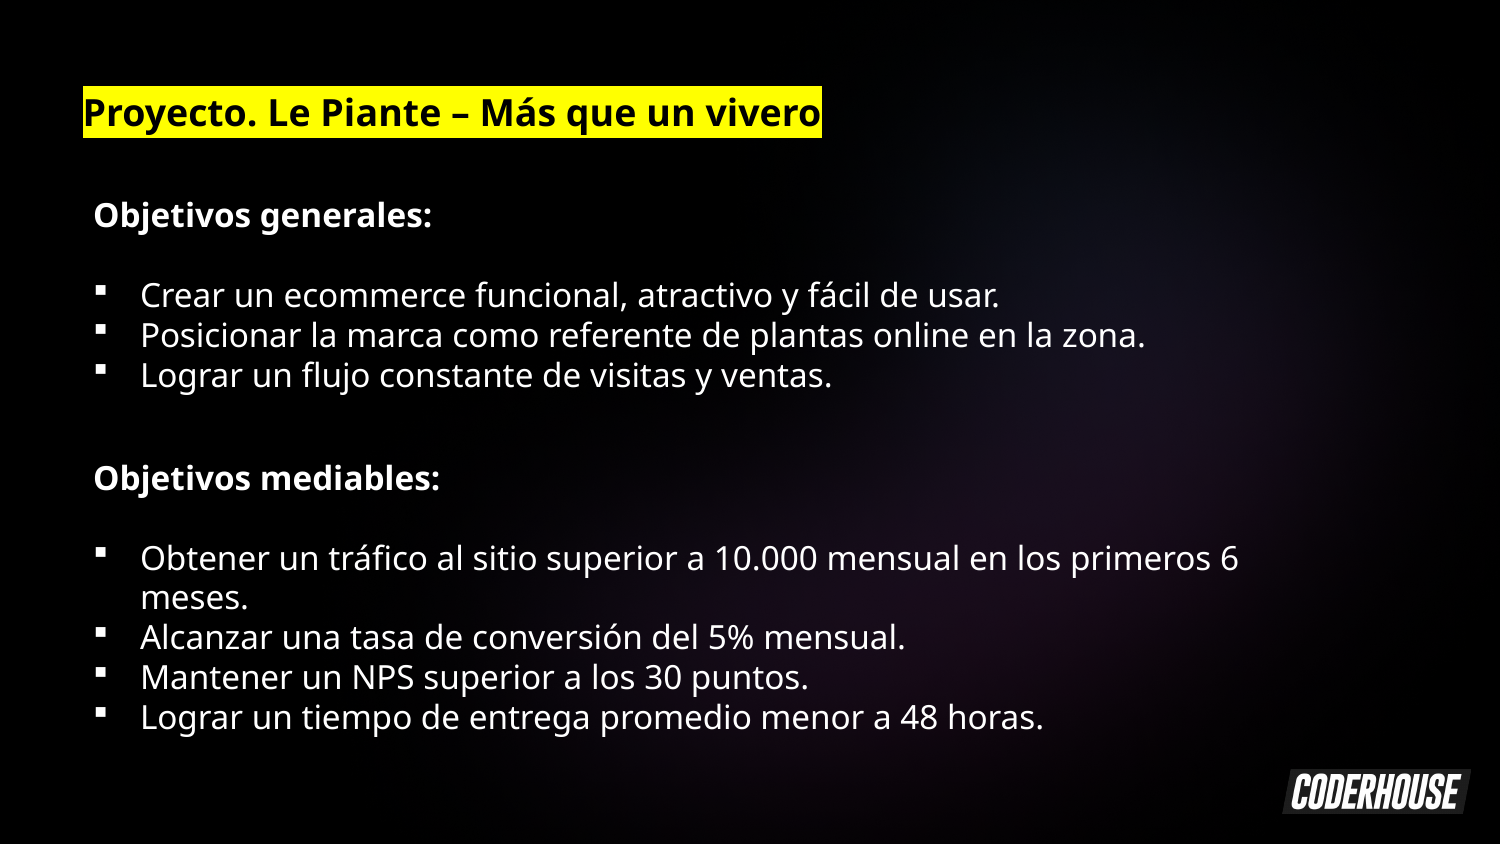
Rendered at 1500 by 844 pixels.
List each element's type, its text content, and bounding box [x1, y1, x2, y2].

text_box Objetivos mediables: Obtener un tráfico al sitio superior a 10.000 mensual en los primeros 6 meses. Alcanzar una tasa de conversión del 5% mensual. Mantener un NPS superior a los 30 puntos. Lograr un tiempo de entrega promedio menor a 48 horas. [78, 441, 1360, 792]
picture [0, 0, 1500, 844]
text_box Objetivos generales: Crear un ecommerce funcional, atractivo y fácil de usar. Posicionar la marca como referente de plantas online en la zona. Lograr un flujo constante de visitas y ventas. [78, 179, 1360, 441]
text_box Proyecto. Le Piante – Más que un vivero [67, 74, 905, 149]
